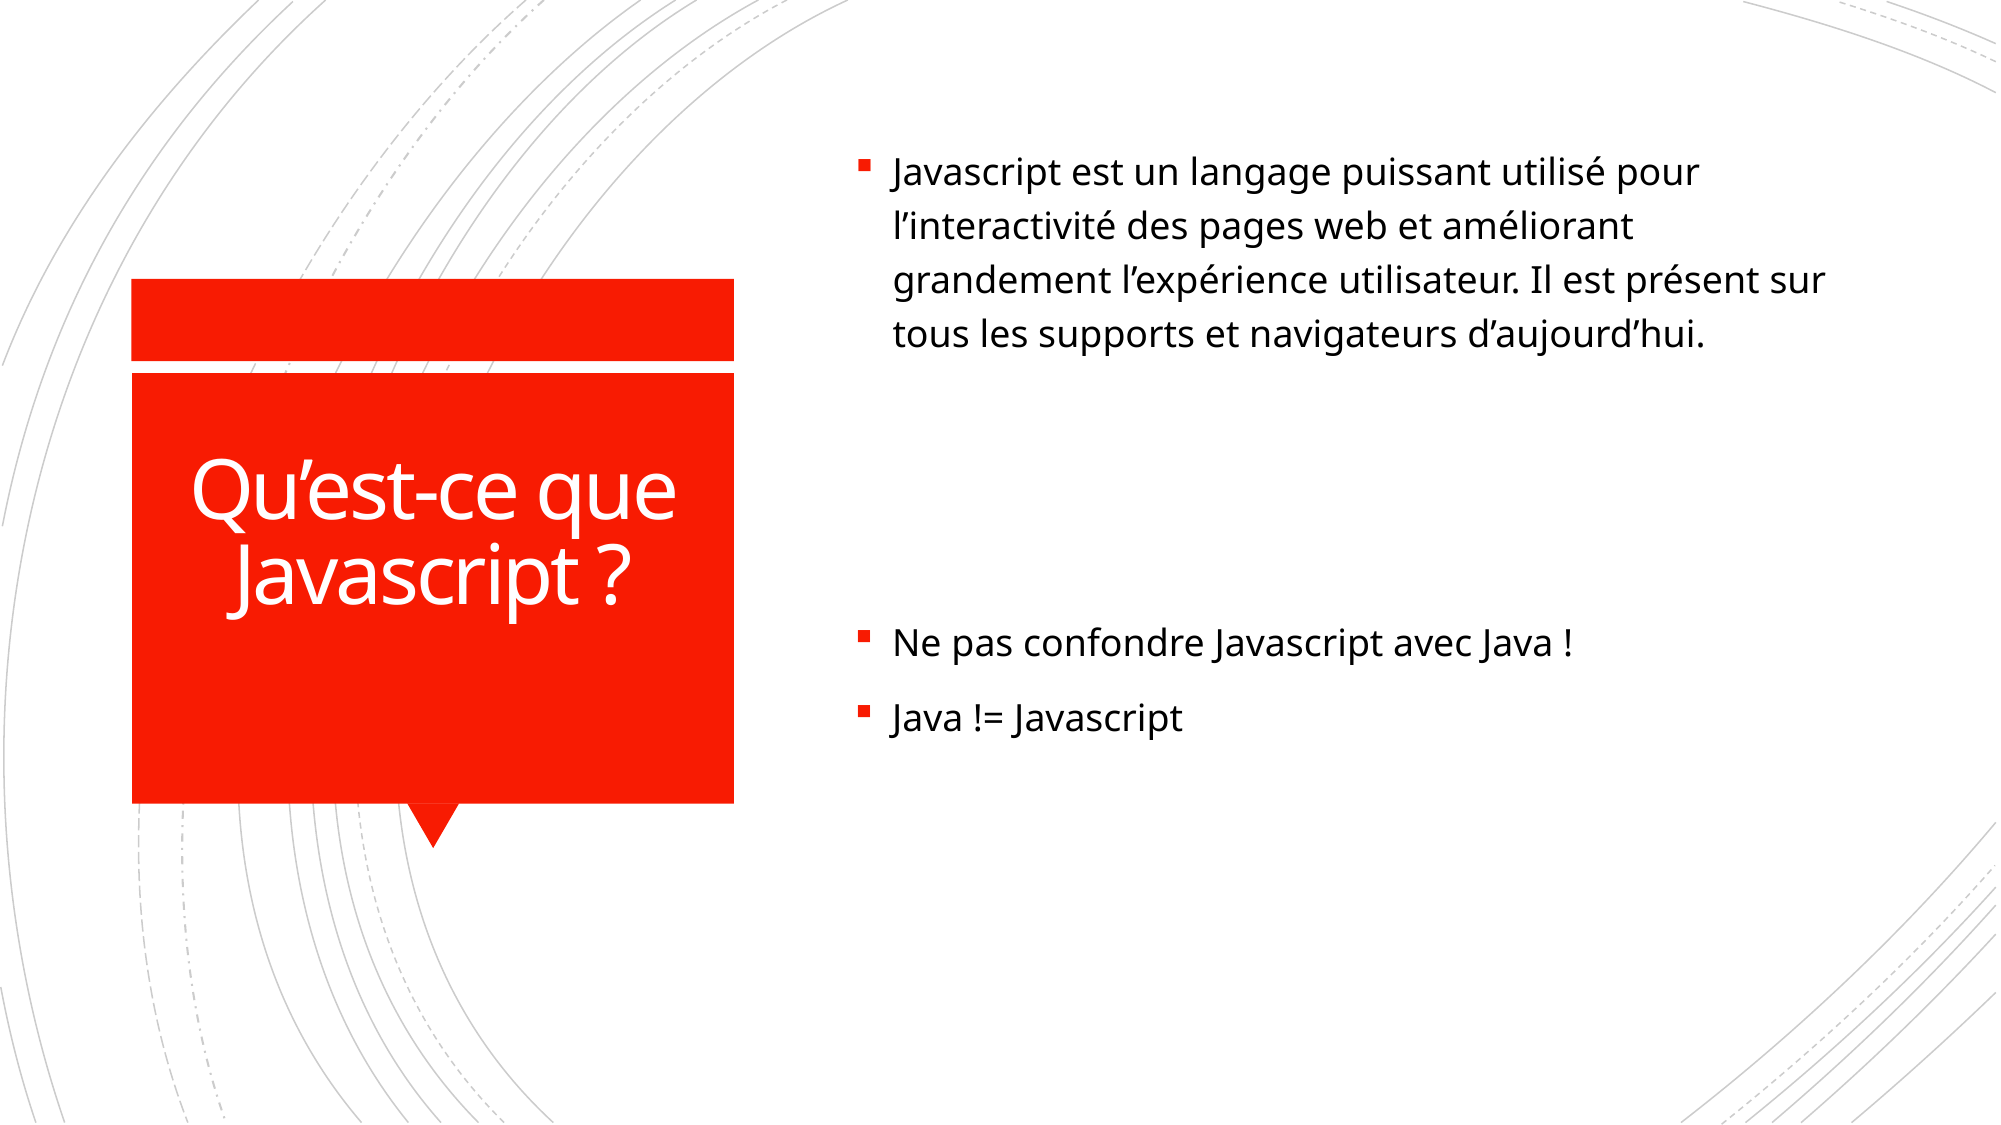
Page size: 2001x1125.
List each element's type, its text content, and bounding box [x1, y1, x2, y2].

title Qu’est-ce que Javascript ? [145, 383, 721, 789]
list Javascript est un langage puissant utilisé pour l’interactivité des pages web et améliorant grandement l’expérience utilisateur. Il est présent sur tous les supports et navigateurs d’aujourd’hui. [840, 131, 1869, 602]
list Ne pas confondre Javascript avec Java ! Java != Javascript [839, 602, 1869, 994]
